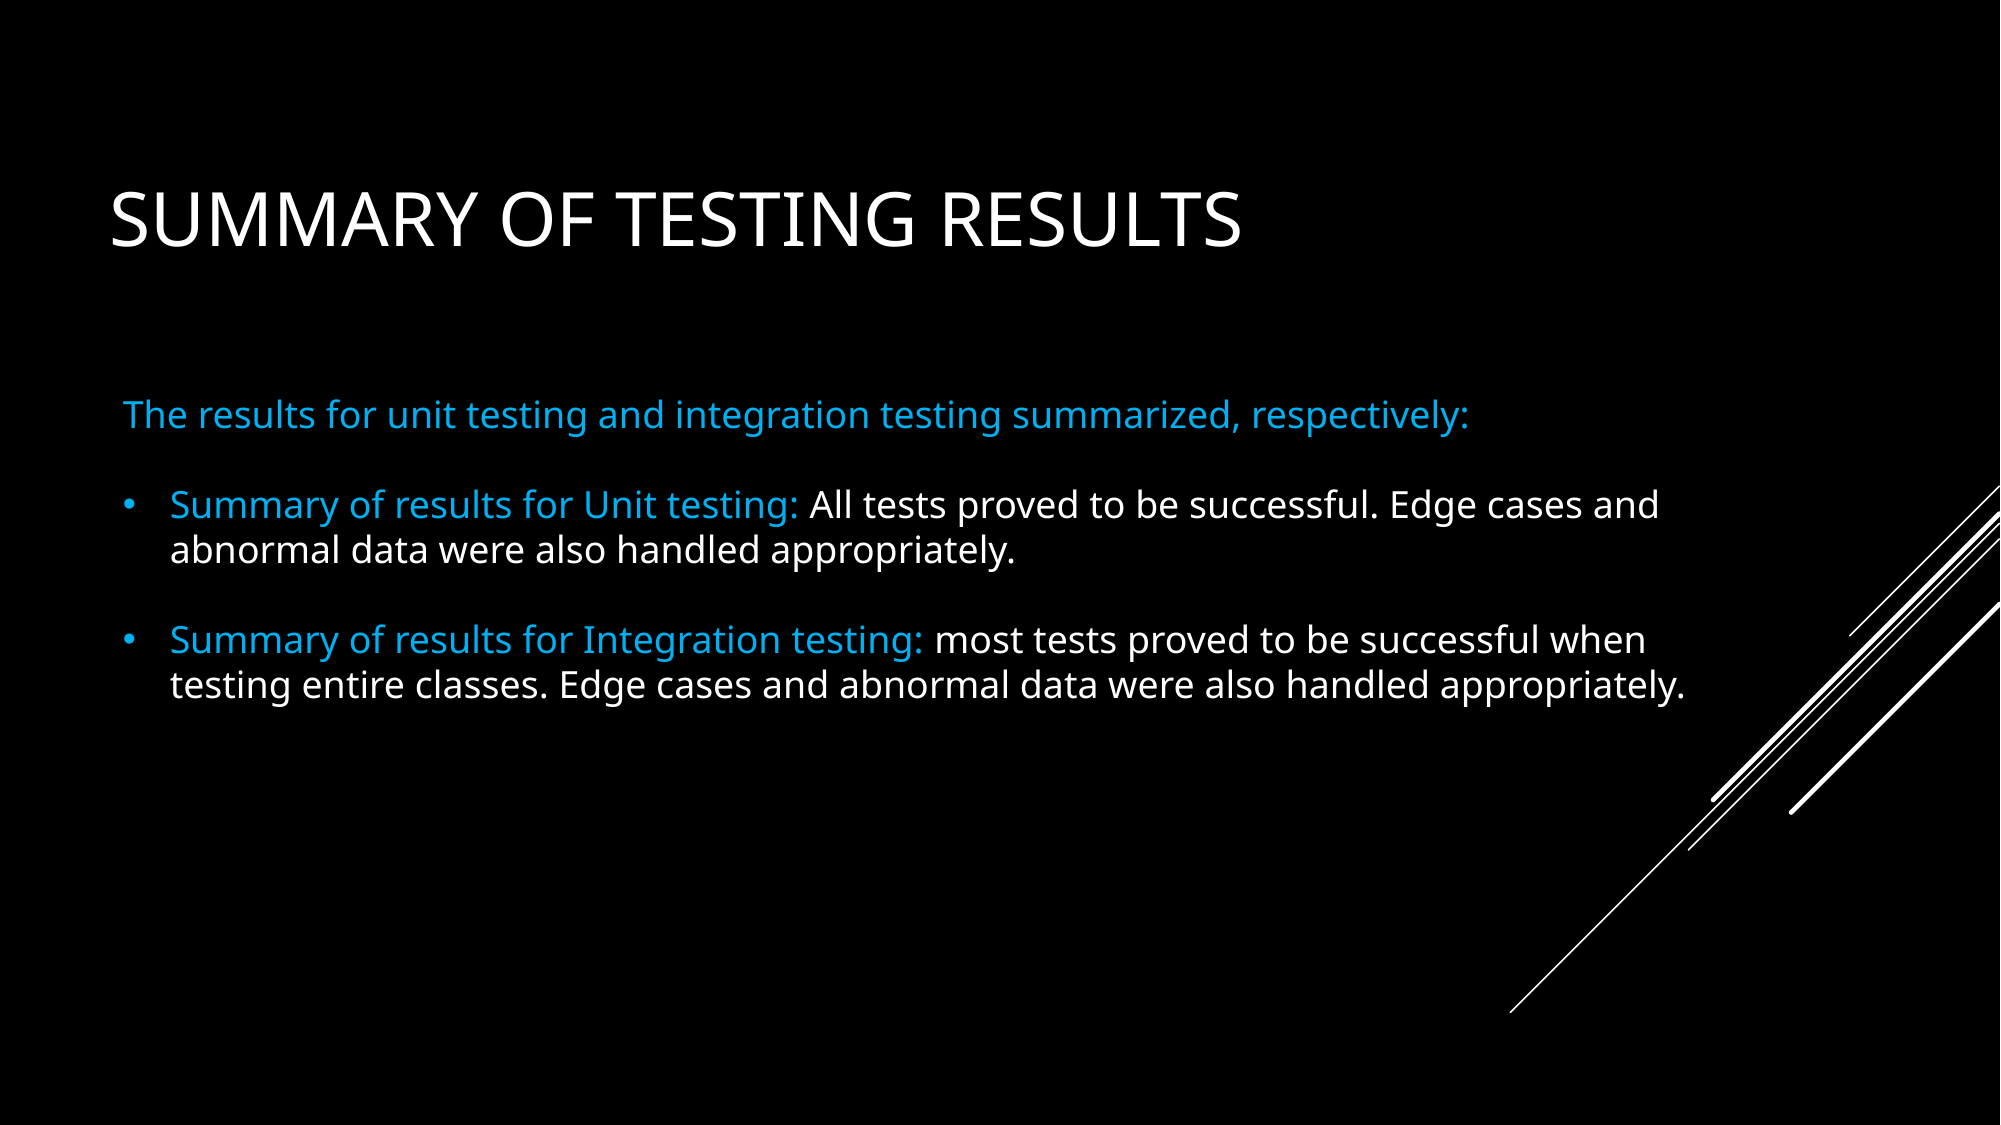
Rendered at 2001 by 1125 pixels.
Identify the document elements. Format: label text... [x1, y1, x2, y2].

title SUMMARY OF TESTING RESULTS [94, 92, 1495, 340]
text_box The results for unit testing and integration testing summarized, respectively: Summary of results for Unit testing: All tests proved to be successful. Edge cases and abnormal data were also handled appropriately. Summary of results for Integration testing: most tests proved to be successful when testing entire classes. Edge cases and abnormal data were also handled appropriately. [108, 383, 1787, 849]
